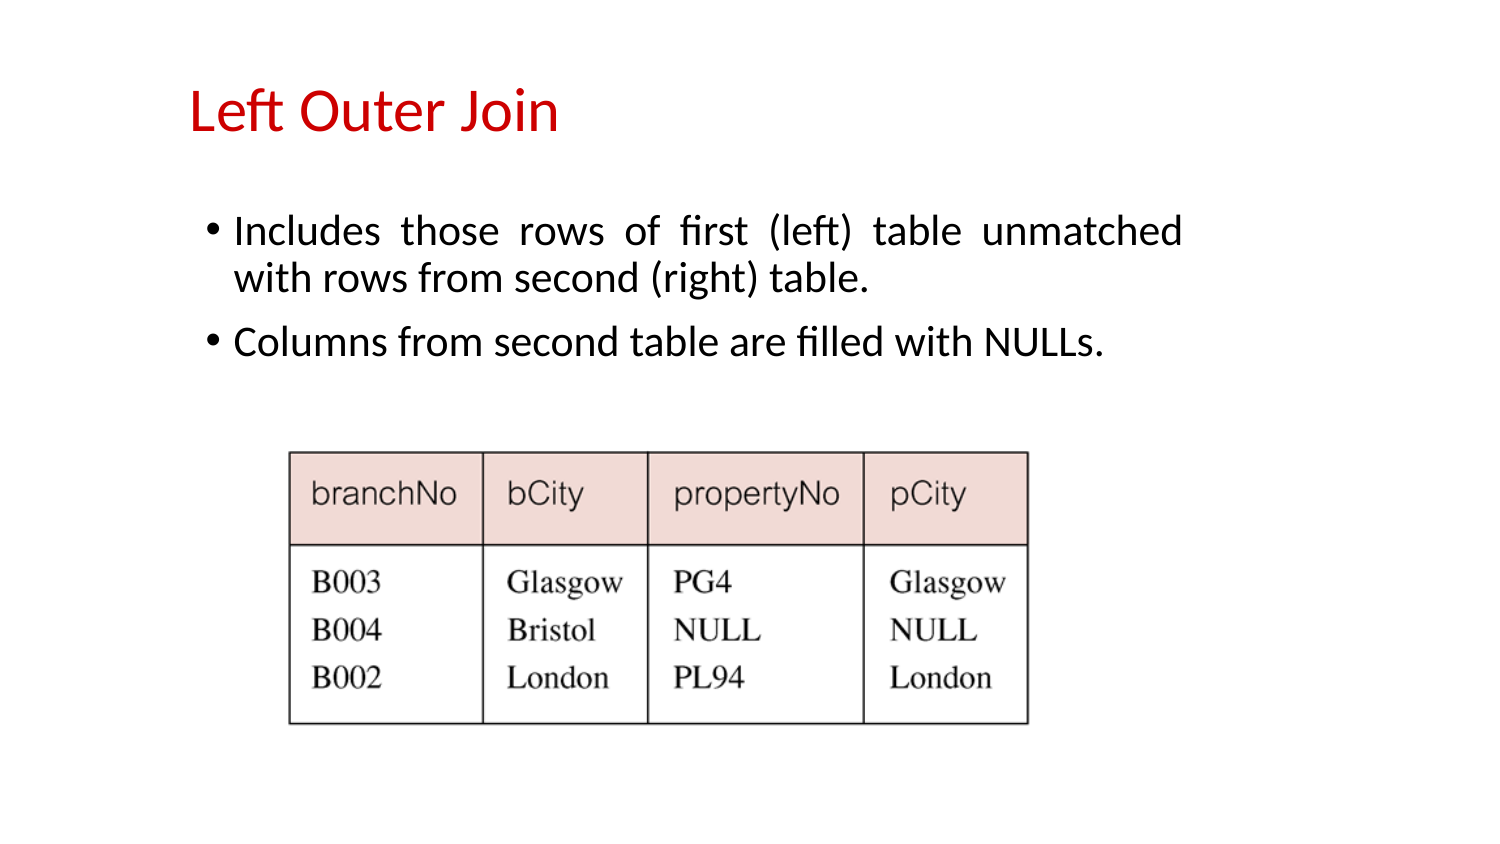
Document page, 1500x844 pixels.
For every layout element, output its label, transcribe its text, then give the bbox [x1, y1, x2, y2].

list Includes those rows of first (left) table unmatched with rows from second (right) table. Columns from second table are filled with NULLs. [193, 201, 1196, 727]
picture [287, 450, 1033, 728]
title Left Outer Join [178, 77, 1210, 146]
